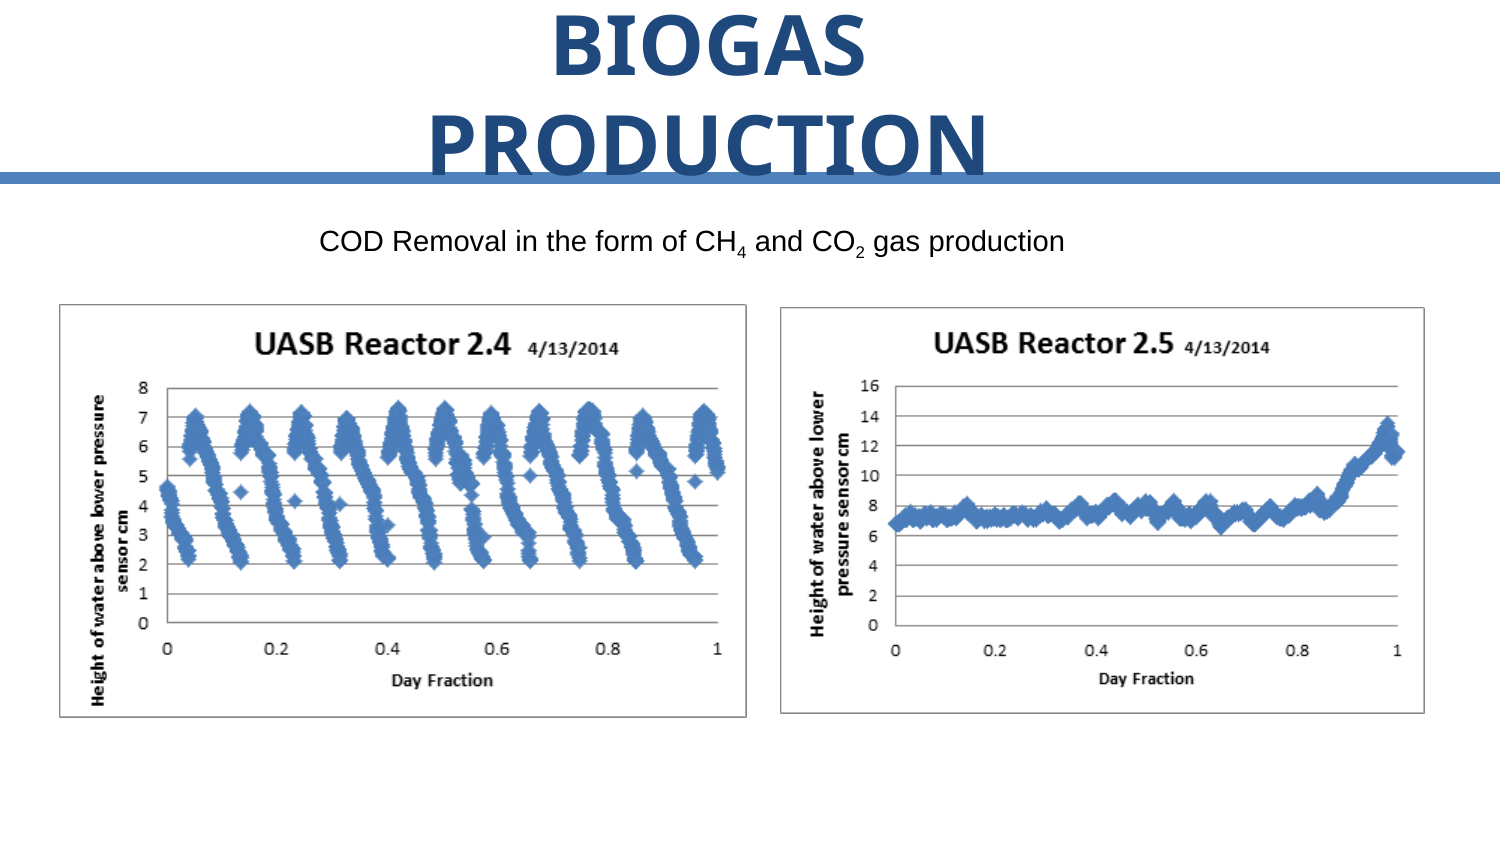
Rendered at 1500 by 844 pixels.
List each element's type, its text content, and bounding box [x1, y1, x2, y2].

text_box Biogas Production [254, 0, 1163, 185]
text_box COD Removal in the form of CH4 and CO2 gas production [304, 206, 1114, 282]
picture [780, 307, 1425, 714]
picture [59, 303, 747, 718]
